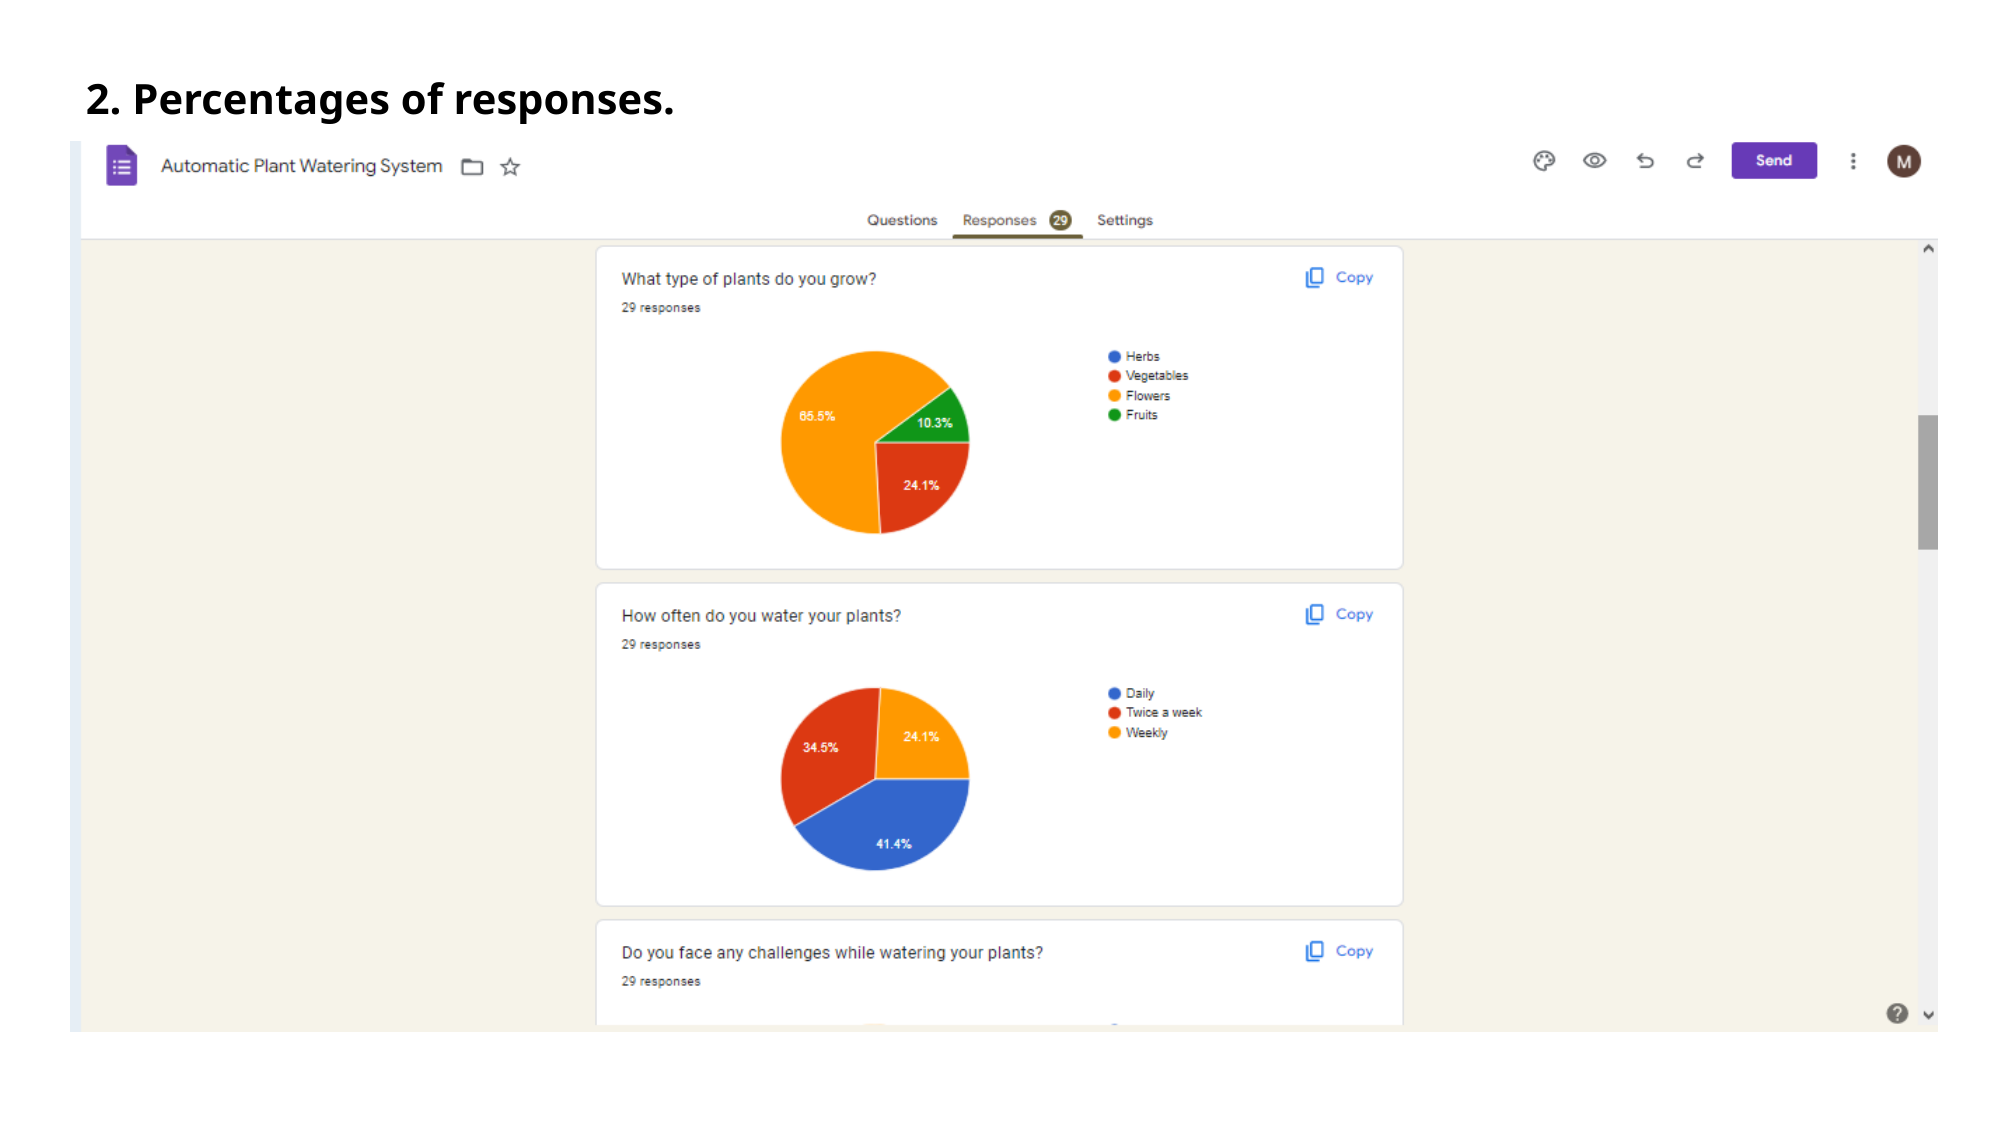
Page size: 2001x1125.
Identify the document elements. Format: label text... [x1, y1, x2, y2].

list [70, 141, 1938, 1032]
title 2. Percentages of responses. [70, 59, 1863, 141]
